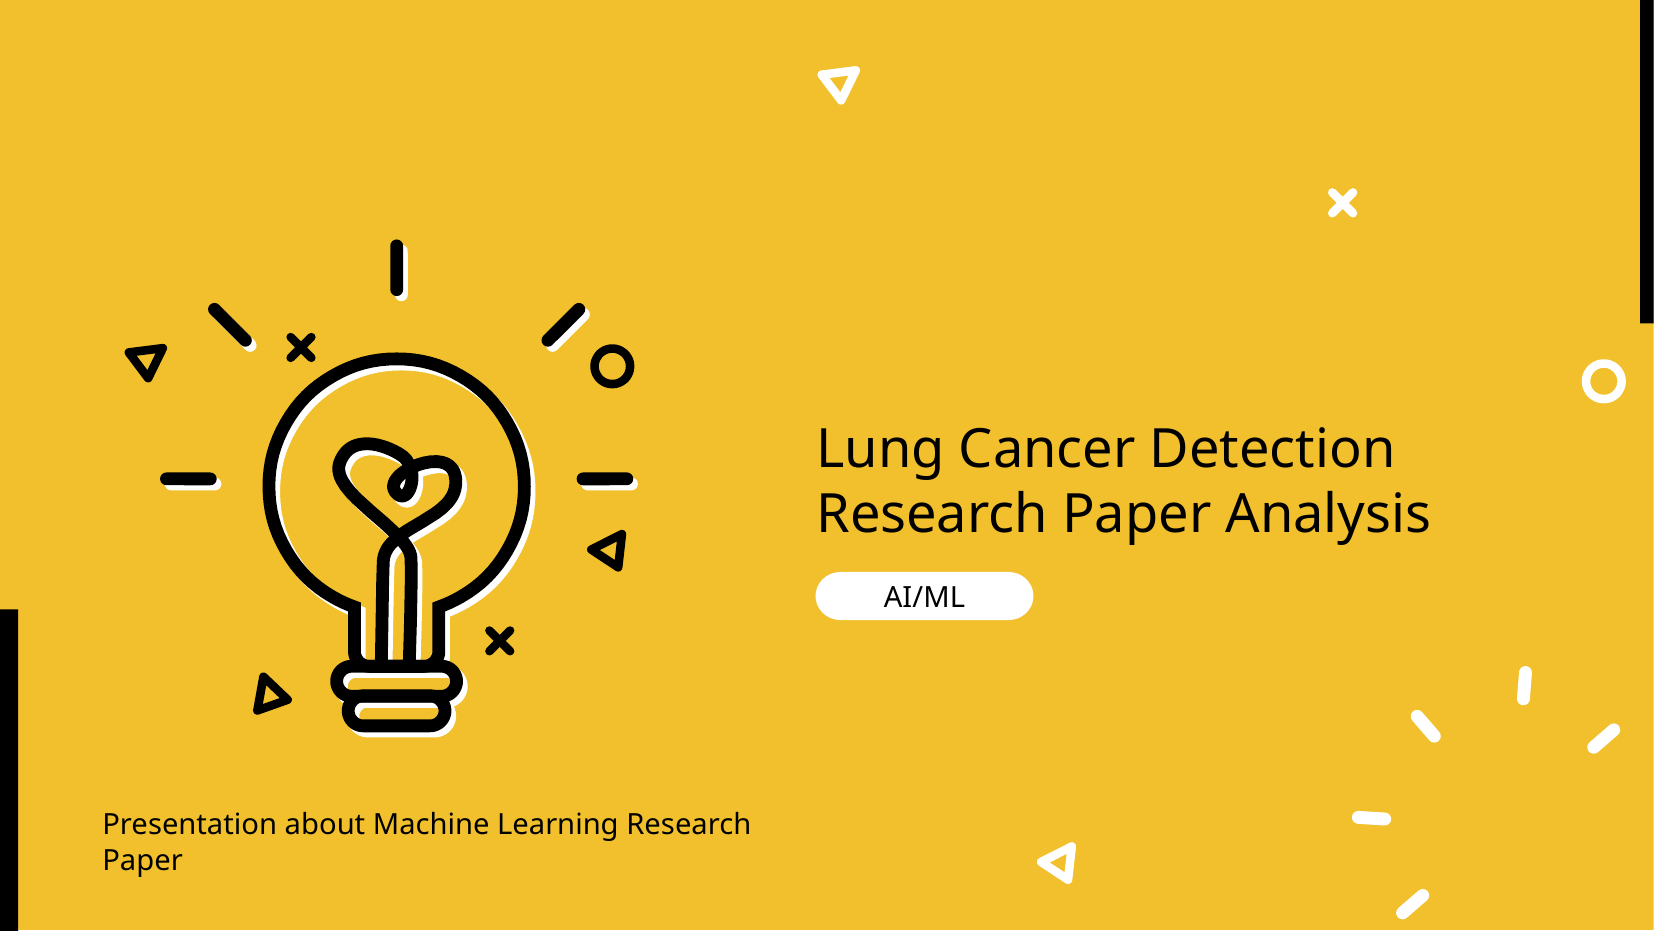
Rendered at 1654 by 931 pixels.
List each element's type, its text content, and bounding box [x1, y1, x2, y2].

text_box Presentation about Machine Learning Research Paper [102, 800, 763, 881]
text_box AI/ML [815, 574, 1034, 621]
title Lung Cancer Detection Research Paper Analysis [816, 384, 1454, 574]
